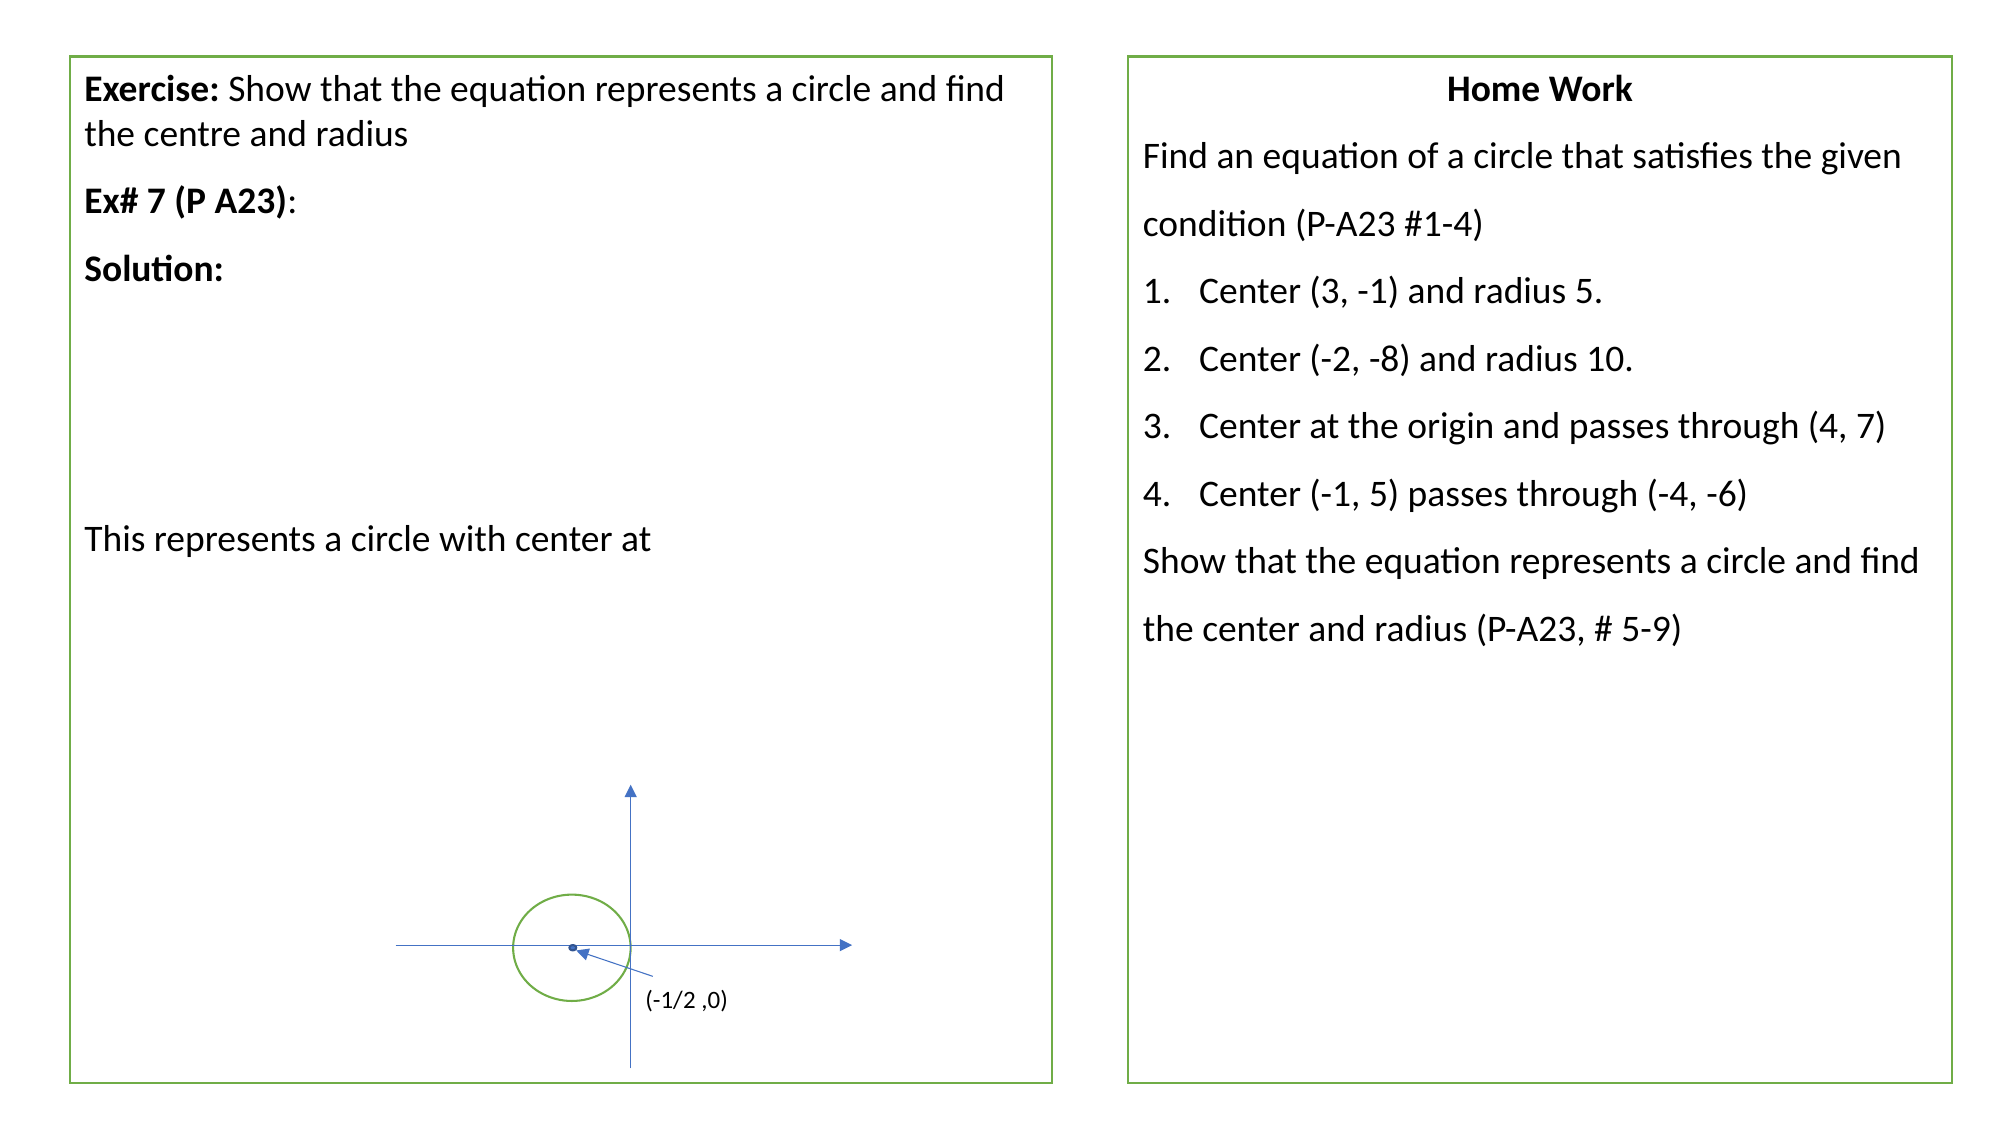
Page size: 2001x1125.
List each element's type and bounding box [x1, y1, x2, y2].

text_box [395, 784, 853, 1069]
